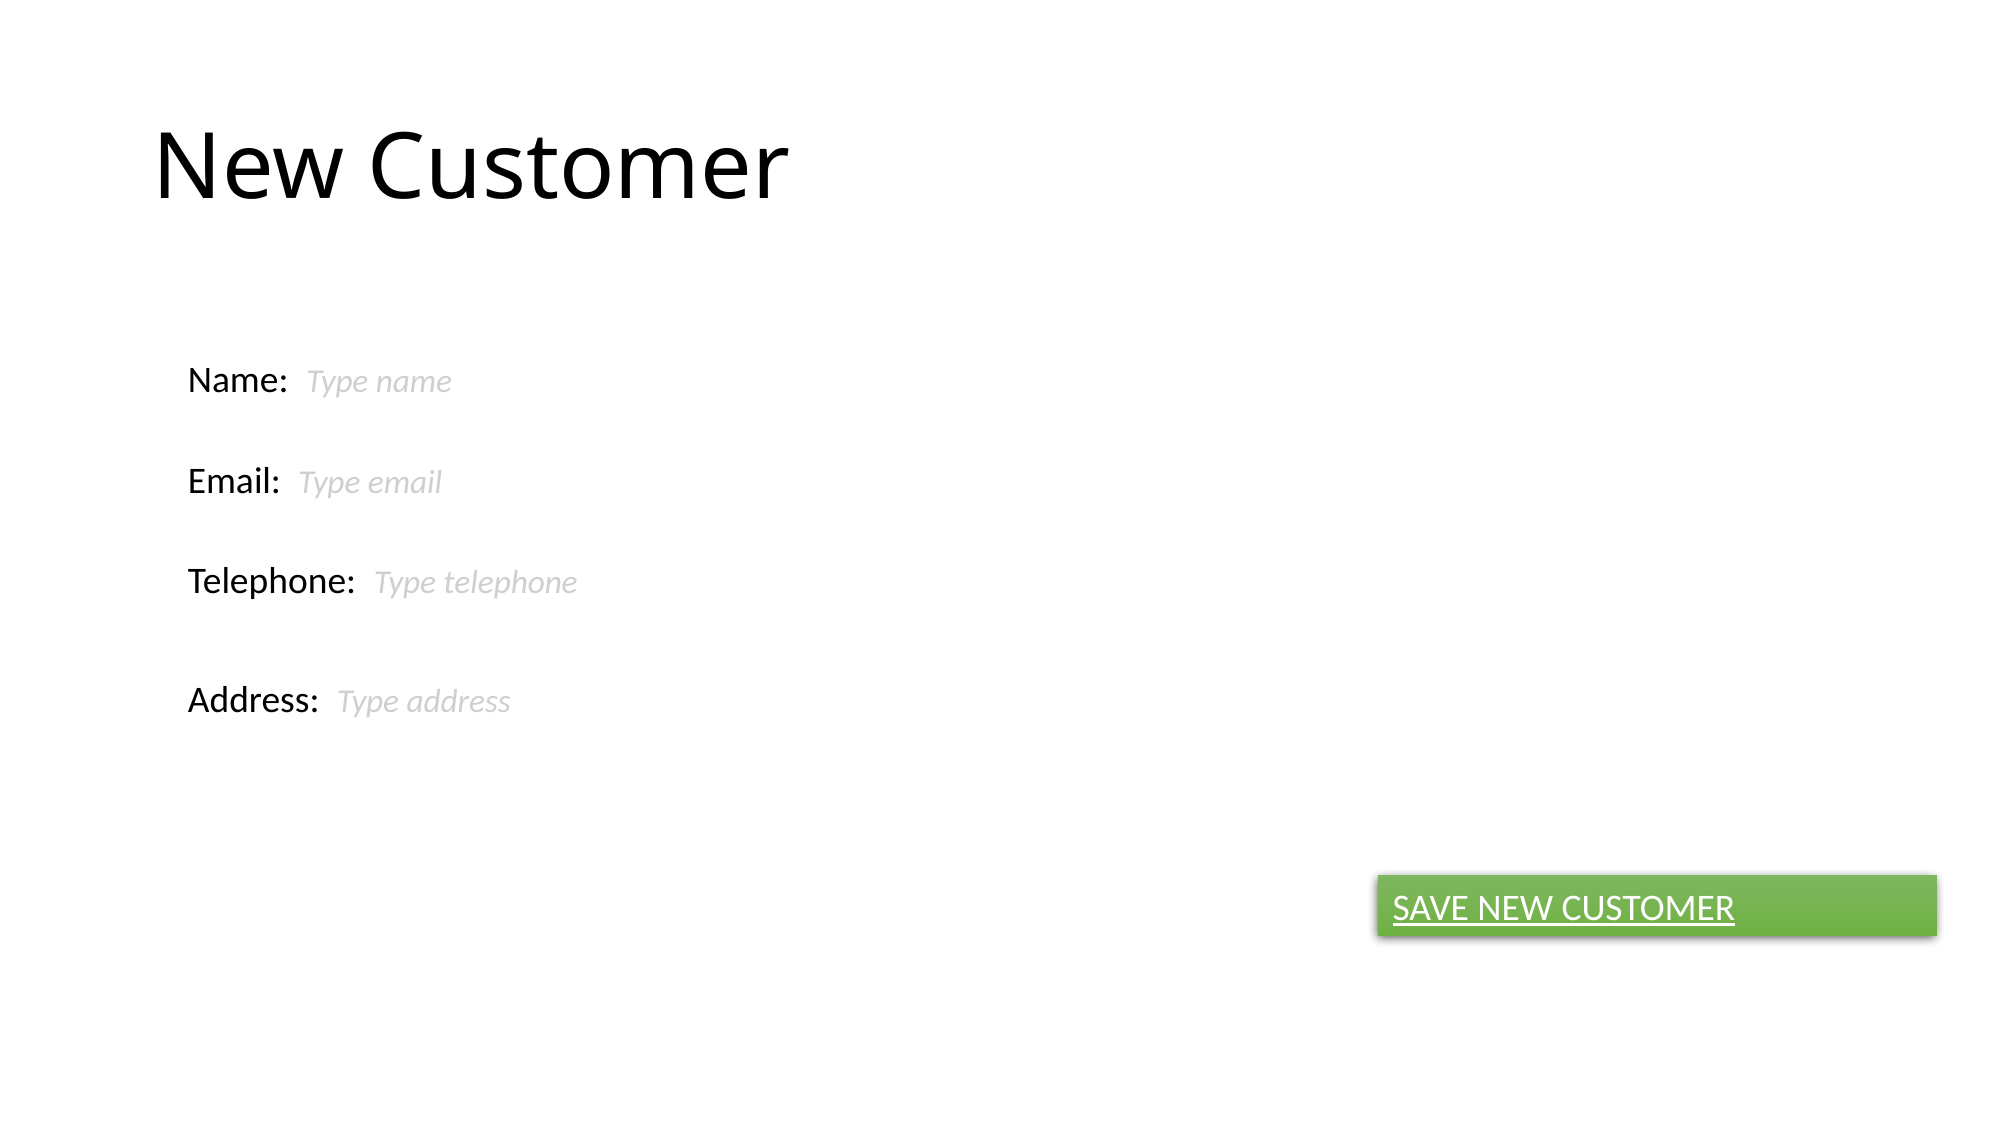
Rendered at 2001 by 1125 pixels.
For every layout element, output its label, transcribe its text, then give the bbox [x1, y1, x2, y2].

text_box SAVE NEW CUSTOMER [1377, 875, 1937, 936]
text_box Telephone: Type telephone [173, 549, 733, 609]
text_box Email: Type email [173, 448, 733, 509]
text_box Name: Type name [173, 347, 733, 408]
title New Customer [137, 59, 1863, 278]
text_box Address: Type address [173, 667, 733, 727]
